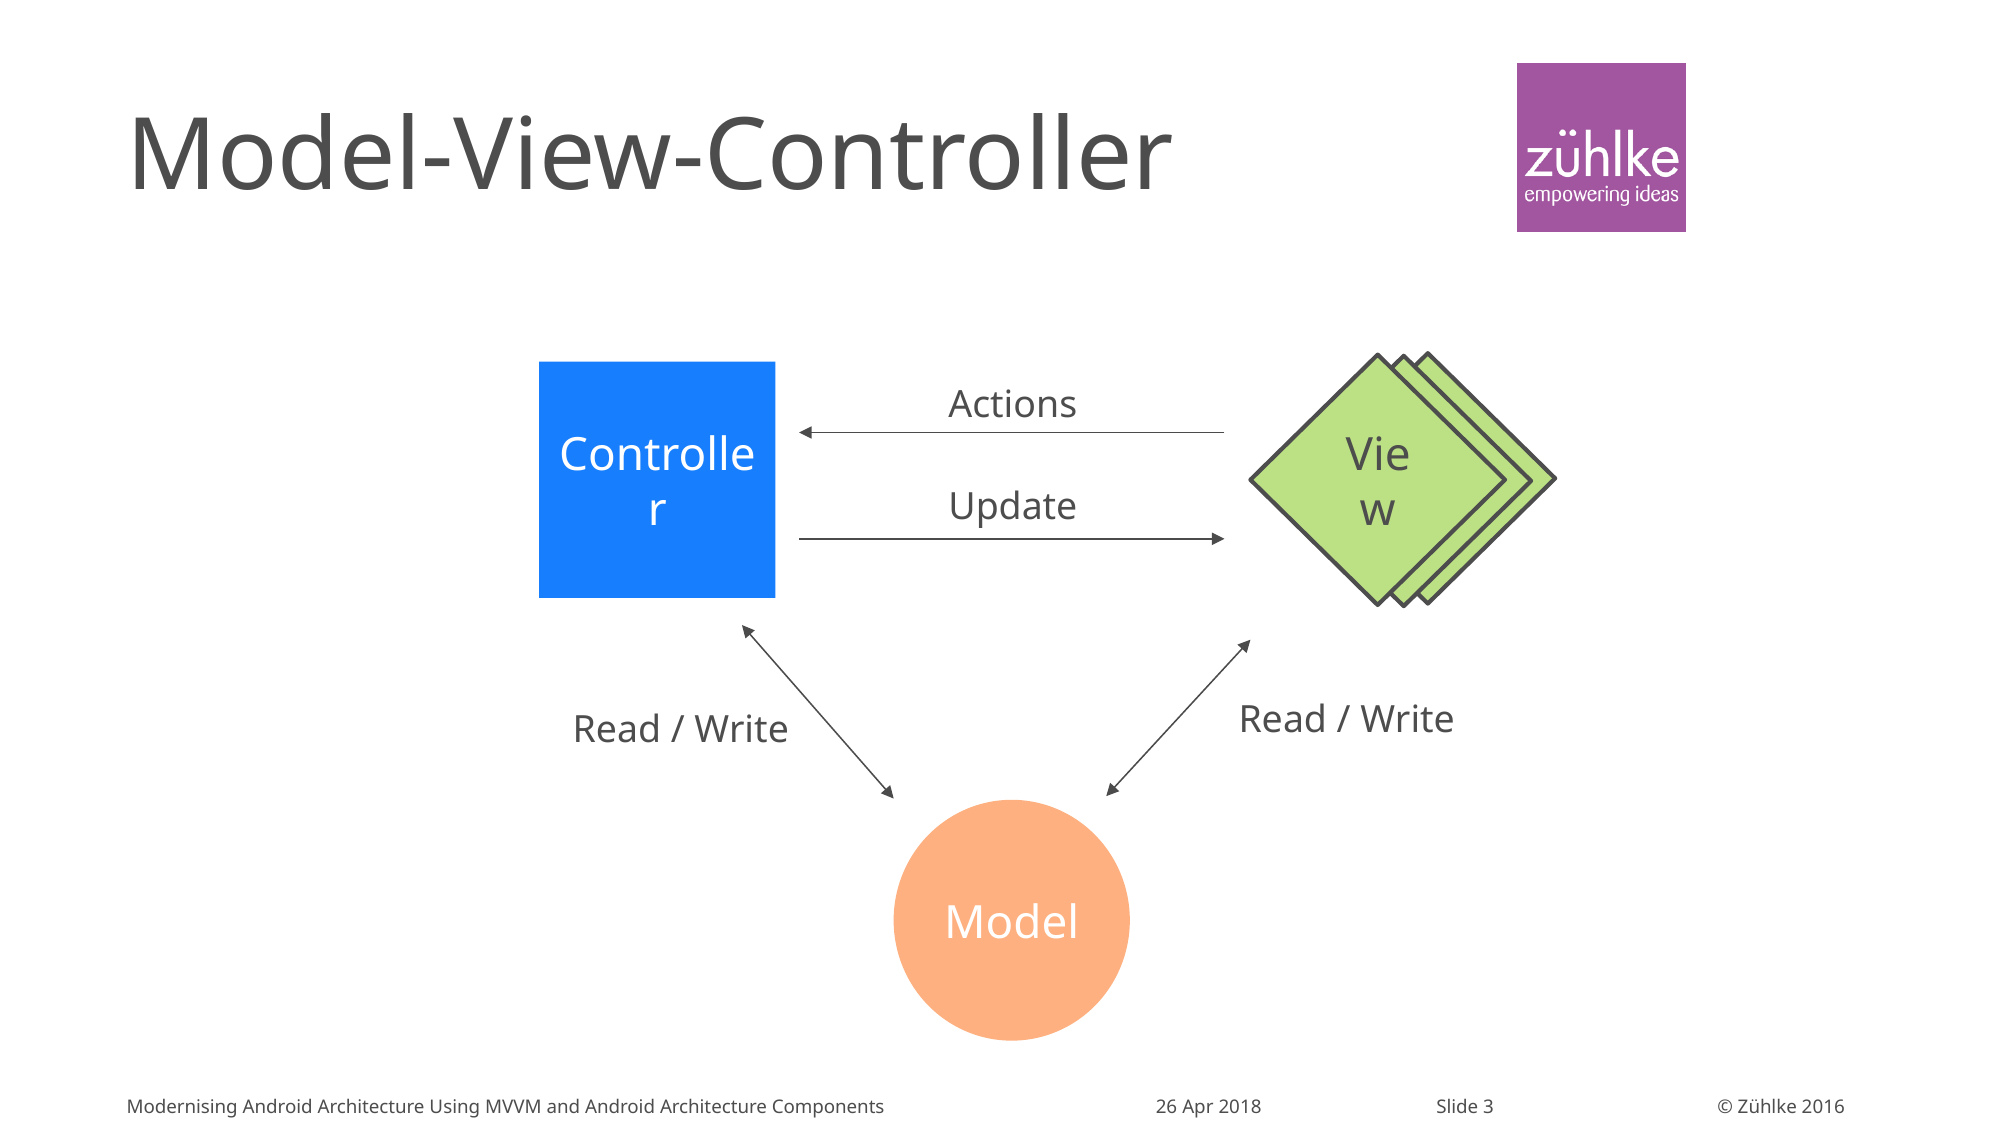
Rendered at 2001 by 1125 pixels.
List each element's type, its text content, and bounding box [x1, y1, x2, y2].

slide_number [1155, 1094, 1406, 1120]
picture [1517, 63, 1686, 232]
slide_number Slide 3 [1436, 1094, 1686, 1120]
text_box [1106, 639, 1251, 797]
text_box [1390, 353, 1534, 609]
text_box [741, 624, 894, 799]
text_box Model [891, 797, 1132, 1043]
text_box Read / Write [1255, 681, 1465, 754]
footer Modernising Android Architecture Using MVVM and Android Architecture Components [126, 1094, 1125, 1120]
text_box Controller [537, 360, 777, 600]
text_box Read / Write [562, 690, 736, 764]
text_box Update [894, 468, 1131, 538]
text_box Actions [894, 365, 1131, 431]
text_box View [1248, 352, 1508, 608]
title Model-View-Controller [126, 42, 1406, 265]
text_box [1415, 351, 1558, 606]
